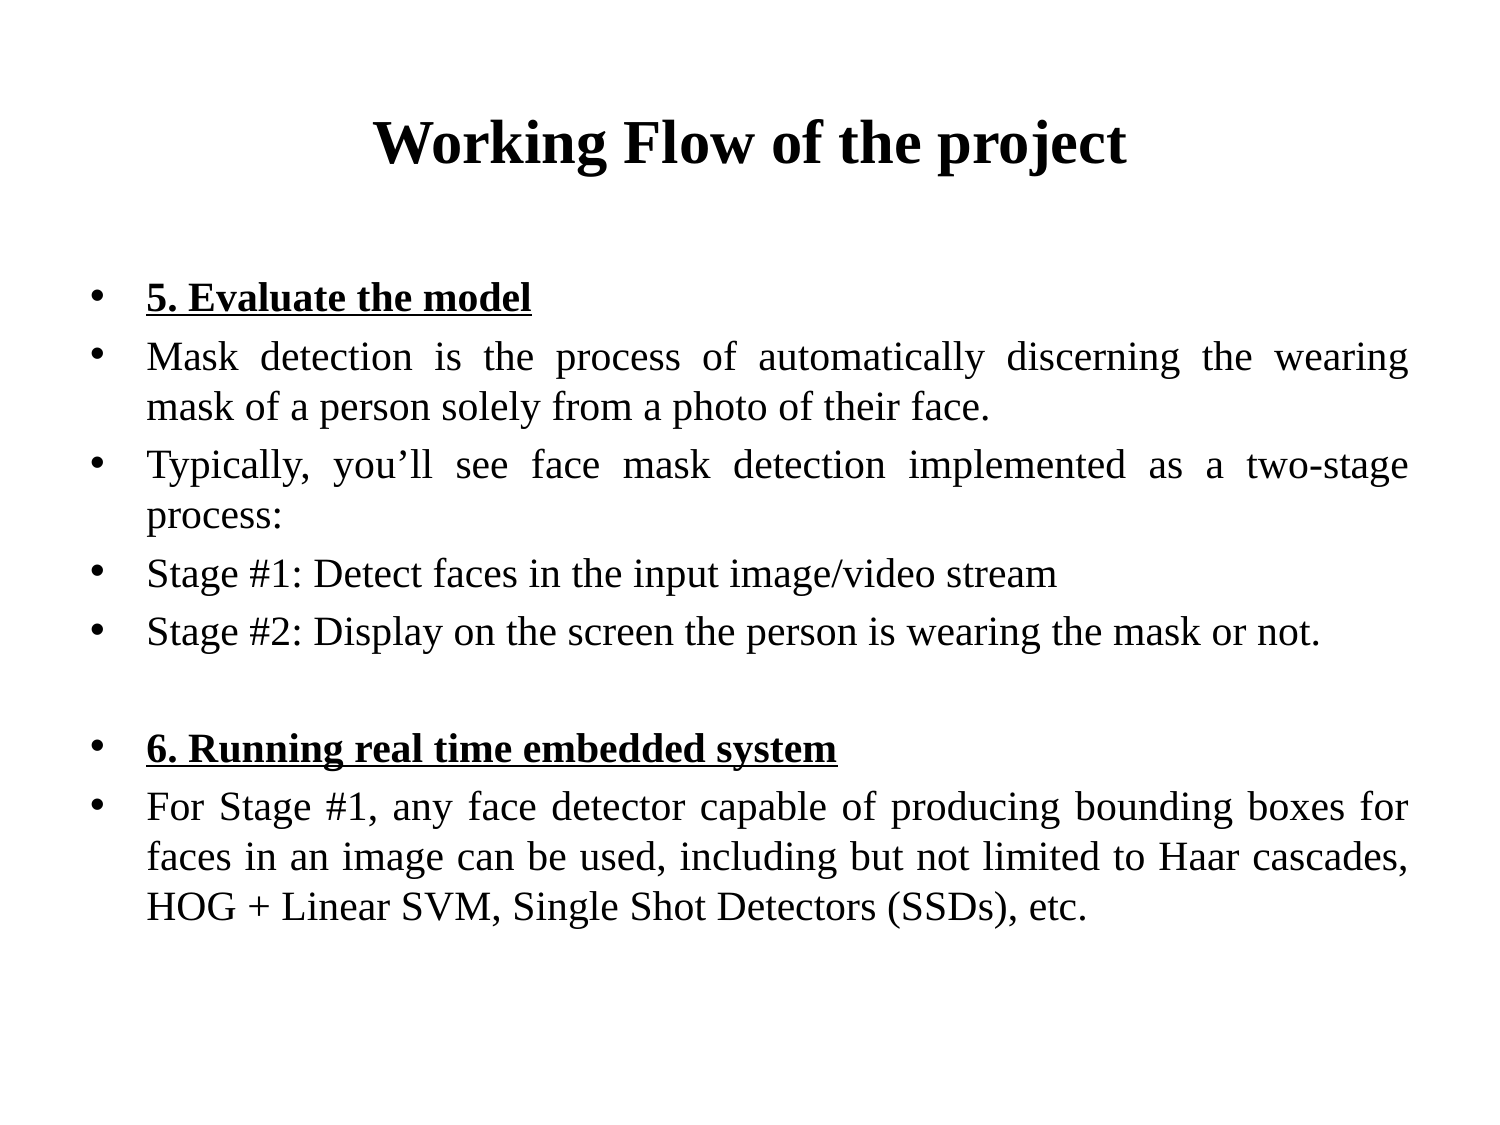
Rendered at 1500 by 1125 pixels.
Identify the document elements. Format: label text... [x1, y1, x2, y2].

list 5. Evaluate the model Mask detection is the process of automatically discerning the wearing mask of a person solely from a photo of their face. Typically, you’ll see face mask detection implemented as a two-stage process: Stage #1: Detect faces in the input image/video stream Stage #2: Display on the screen the person is wearing the mask or not. 6. Running real time embedded system For Stage #1, any face detector capable of producing bounding boxes for faces in an image can be used, including but not limited to Haar cascades, HOG + Linear SVM, Single Shot Detectors (SSDs), etc. [75, 262, 1425, 1005]
title Working Flow of the project [75, 45, 1425, 233]
